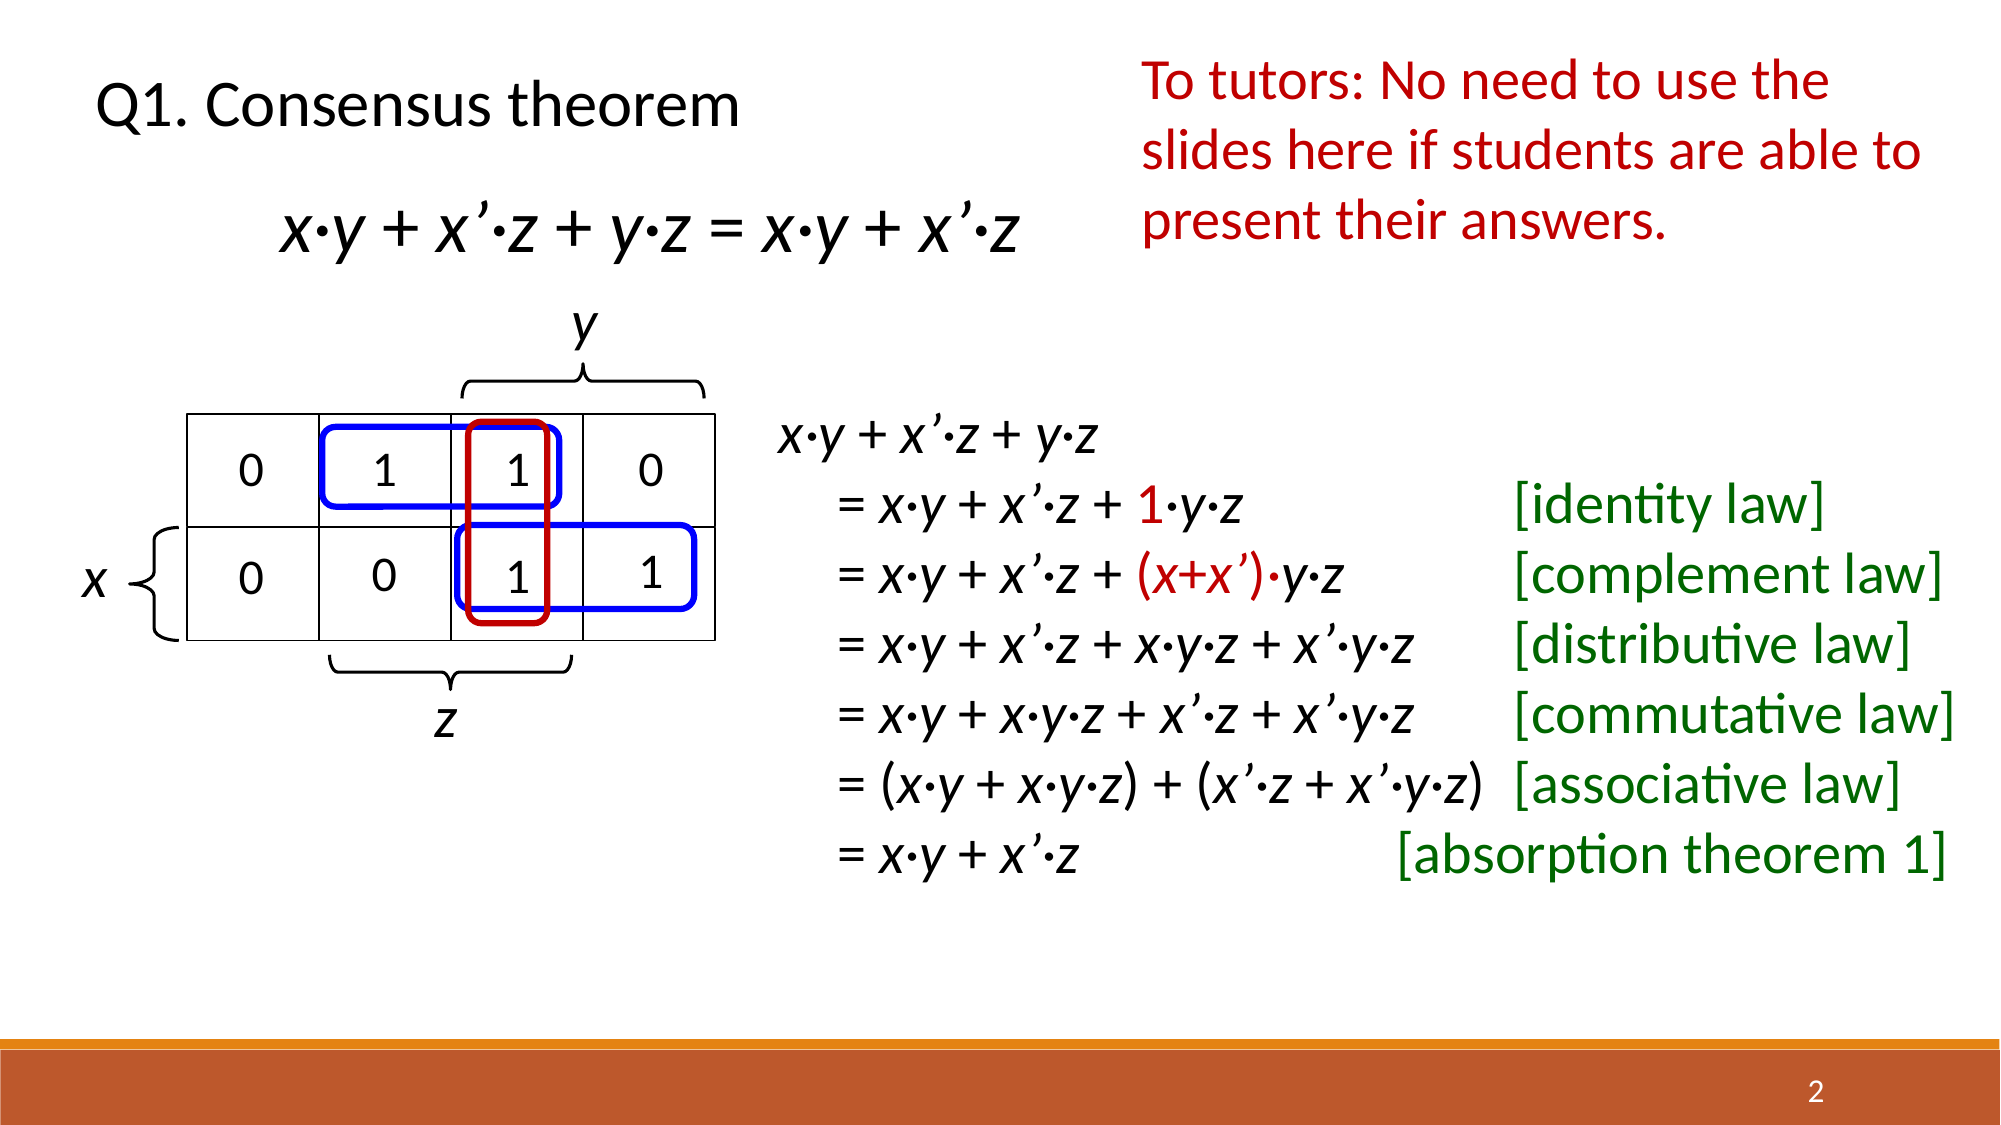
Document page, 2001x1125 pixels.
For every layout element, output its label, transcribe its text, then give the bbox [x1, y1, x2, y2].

text_box x·y + x’·z + y·z = x·y + x’·z + 1·y·z [identity law] = x·y + x’·z + (x+x’)·y·z [complement law] = x·y + x’·z + x·y·z + x’·y·z [distributive law] = x·y + x·y·z + x’·z + x’·y·z [commutative law] = (x·y + x·y·z) + (x’·z + x’·y·z) [associative law] = x·y + x’·z [absorption theorem 1] [764, 387, 2000, 893]
text_box Q1. Consensus theorem [80, 61, 961, 170]
slide_number 2 [1624, 1059, 1840, 1120]
text_box To tutors: No need to use the slides here if students are able to present their answers. [1126, 33, 1974, 259]
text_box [43, 275, 730, 758]
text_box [321, 421, 695, 624]
text_box x·y + x’·z + y·z = x·y + x’·z [196, 169, 1105, 275]
